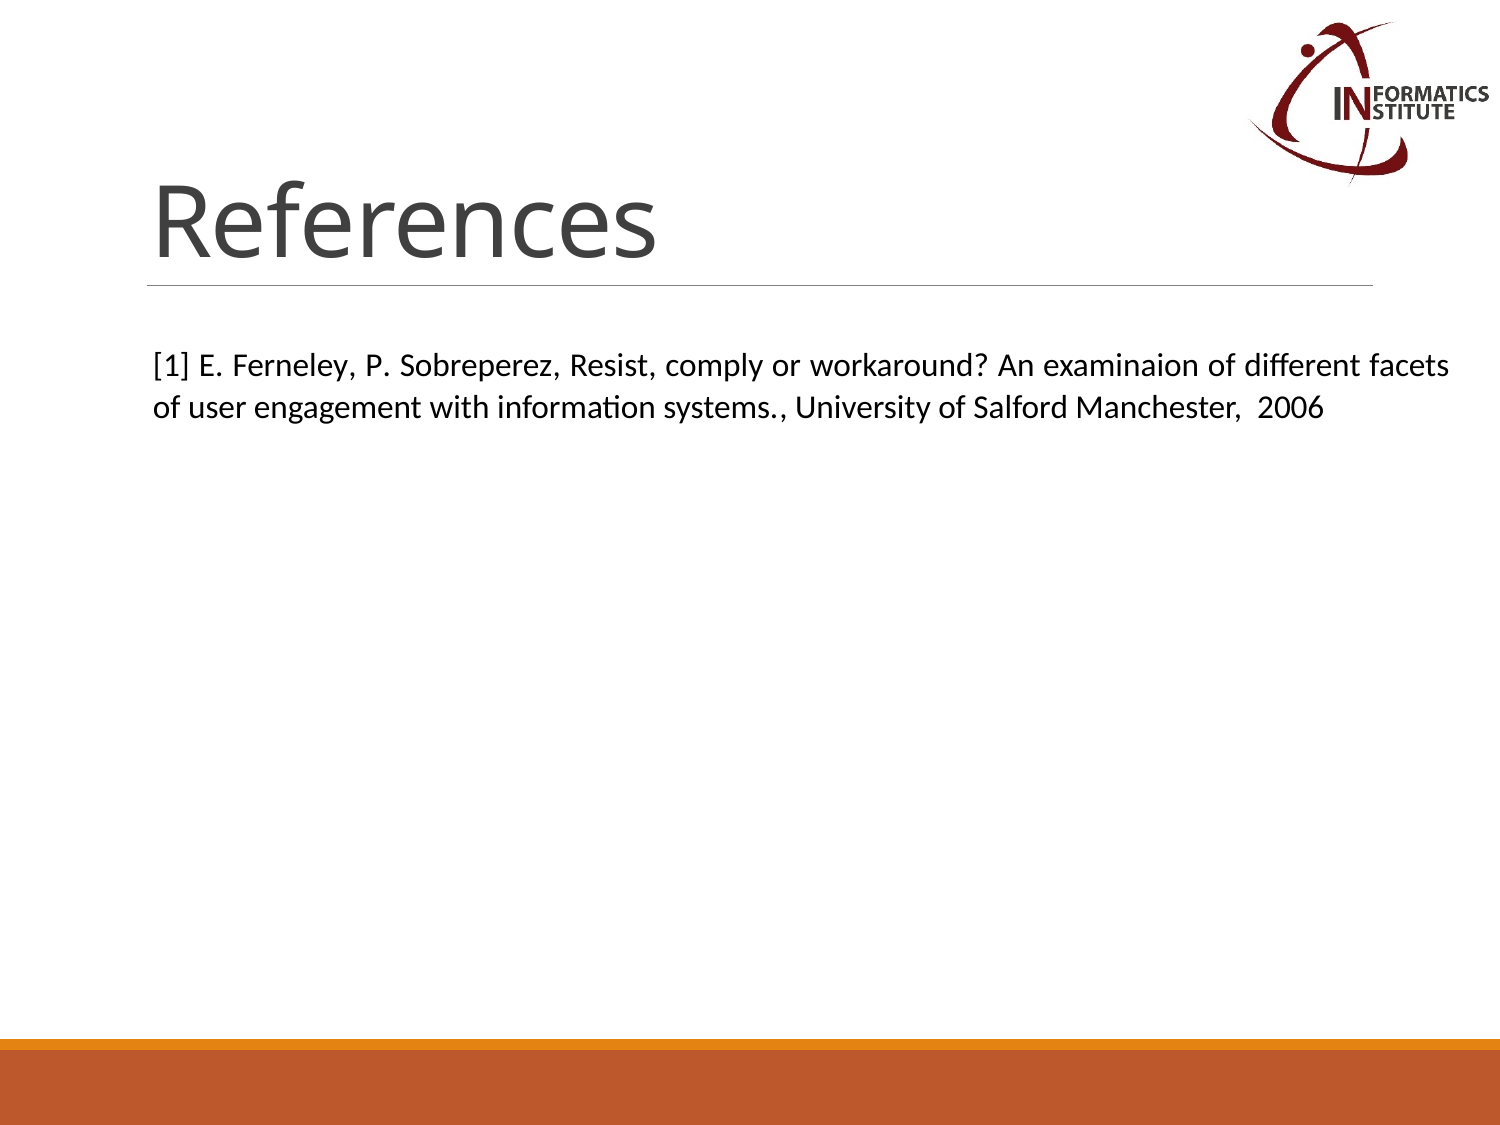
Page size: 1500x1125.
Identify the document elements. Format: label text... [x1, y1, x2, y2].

picture [1219, 0, 1500, 189]
text_box [1] E. Ferneley, P. Sobreperez, Resist, comply or workaround? An examinaion of different facets of user engagement with information systems., University of Salford Manchester, 2006 [138, 332, 1466, 433]
title References [135, 47, 1373, 285]
